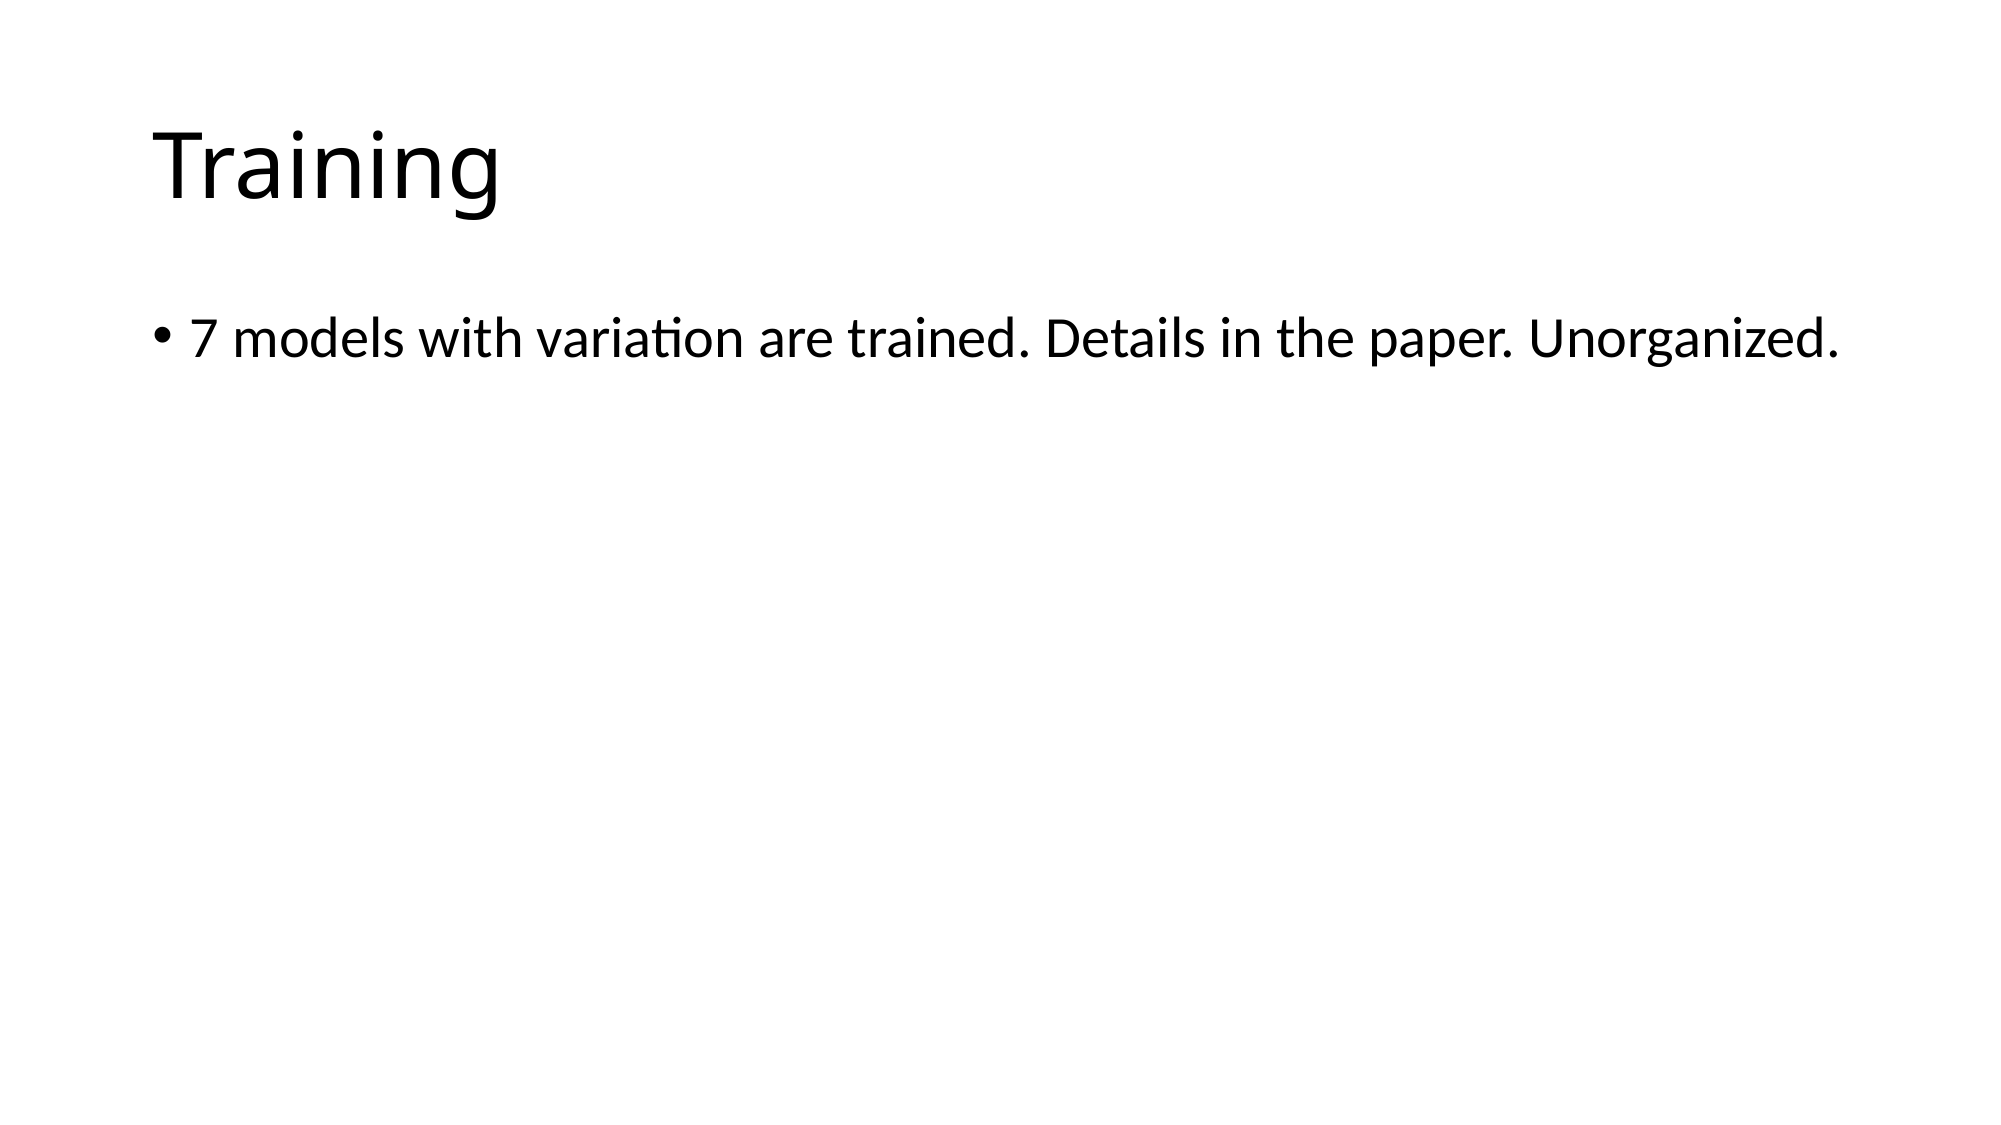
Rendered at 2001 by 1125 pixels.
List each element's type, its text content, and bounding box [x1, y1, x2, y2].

title Training [137, 59, 1863, 278]
list 7 models with variation are trained. Details in the paper. Unorganized. [137, 299, 1863, 1014]
